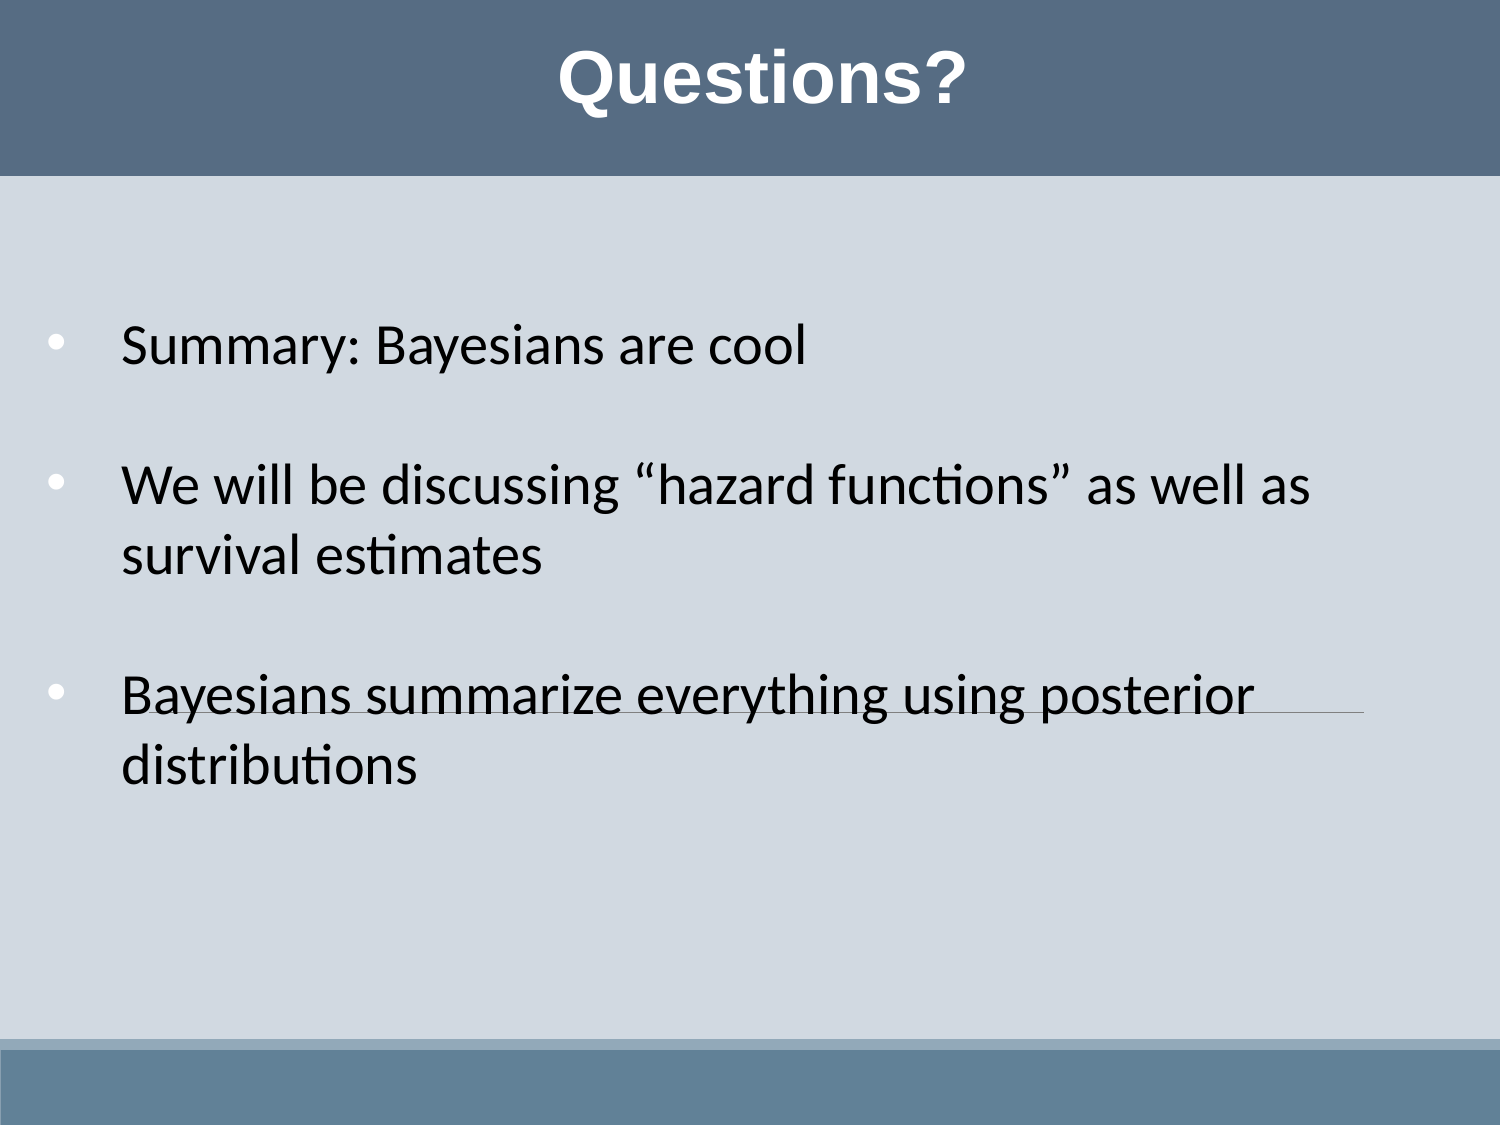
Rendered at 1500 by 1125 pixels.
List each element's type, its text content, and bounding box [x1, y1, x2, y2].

text_box Questions? [197, 21, 1330, 203]
text_box Summary: Bayesians are cool We will be discussing “hazard functions” as well as survival estimates Bayesians summarize everything using posterior distributions [31, 228, 1469, 951]
text_box [0, 0, 1500, 176]
